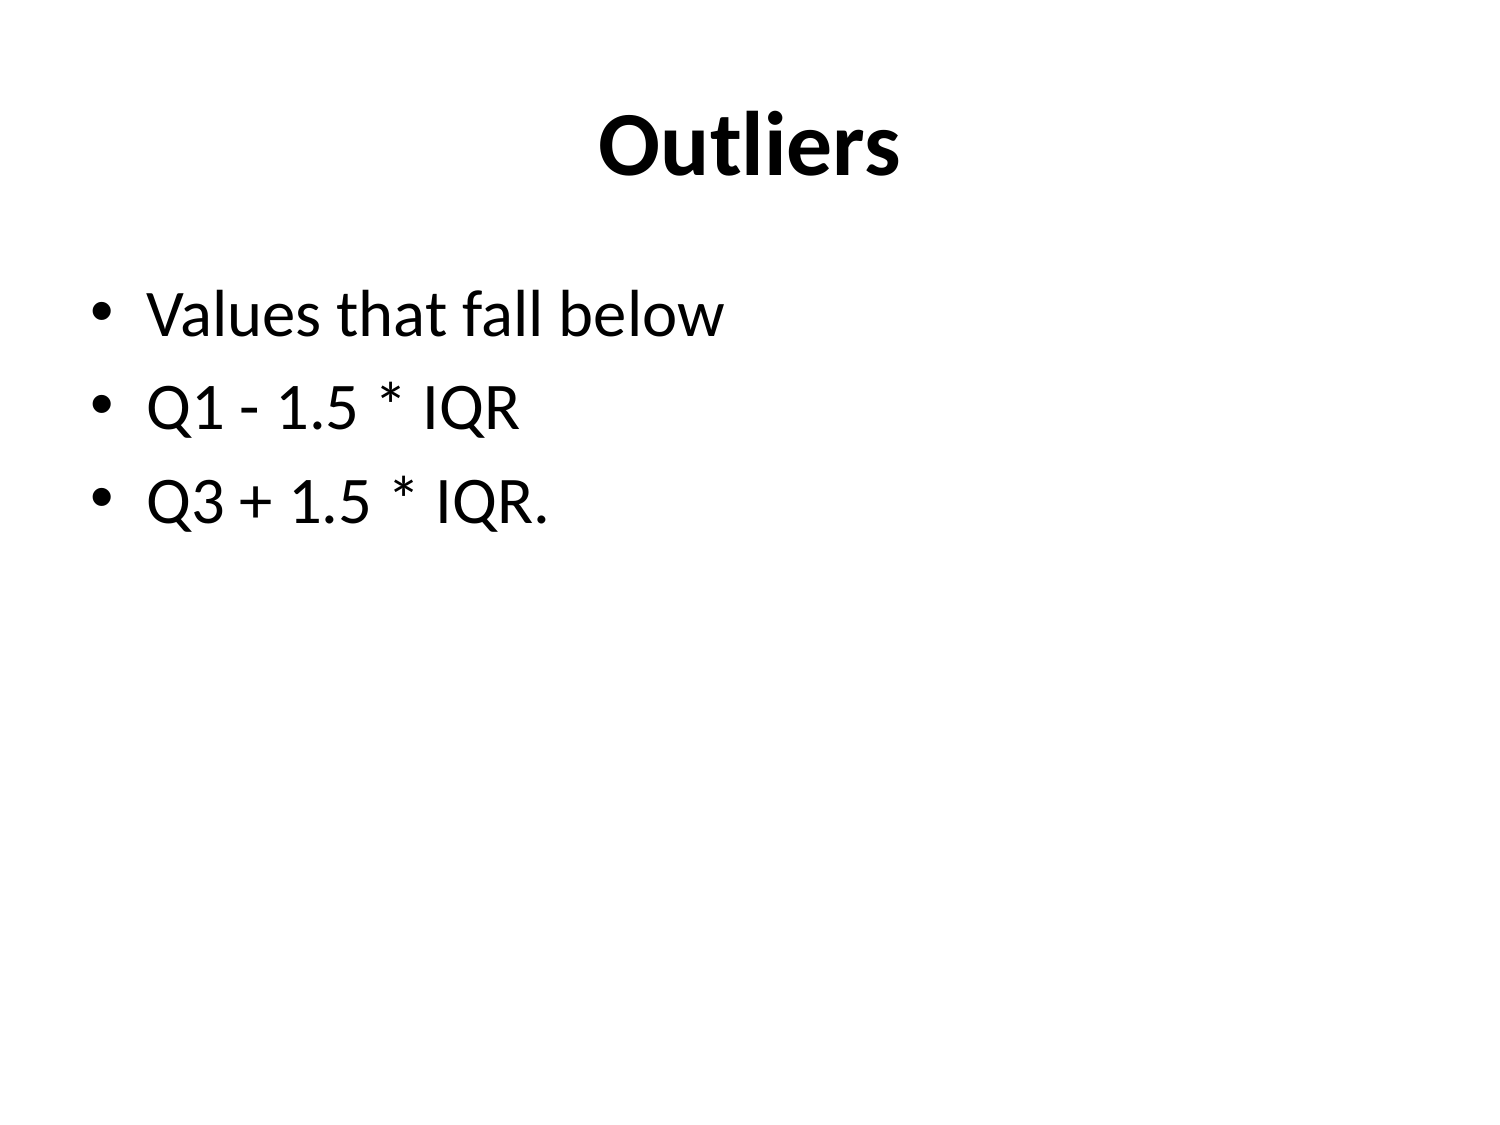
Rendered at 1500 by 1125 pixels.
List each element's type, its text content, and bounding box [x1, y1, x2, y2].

title Outliers [75, 45, 1425, 233]
list Values that fall below Q1 - 1.5 * IQR Q3 + 1.5 * IQR. [75, 262, 1425, 1005]
